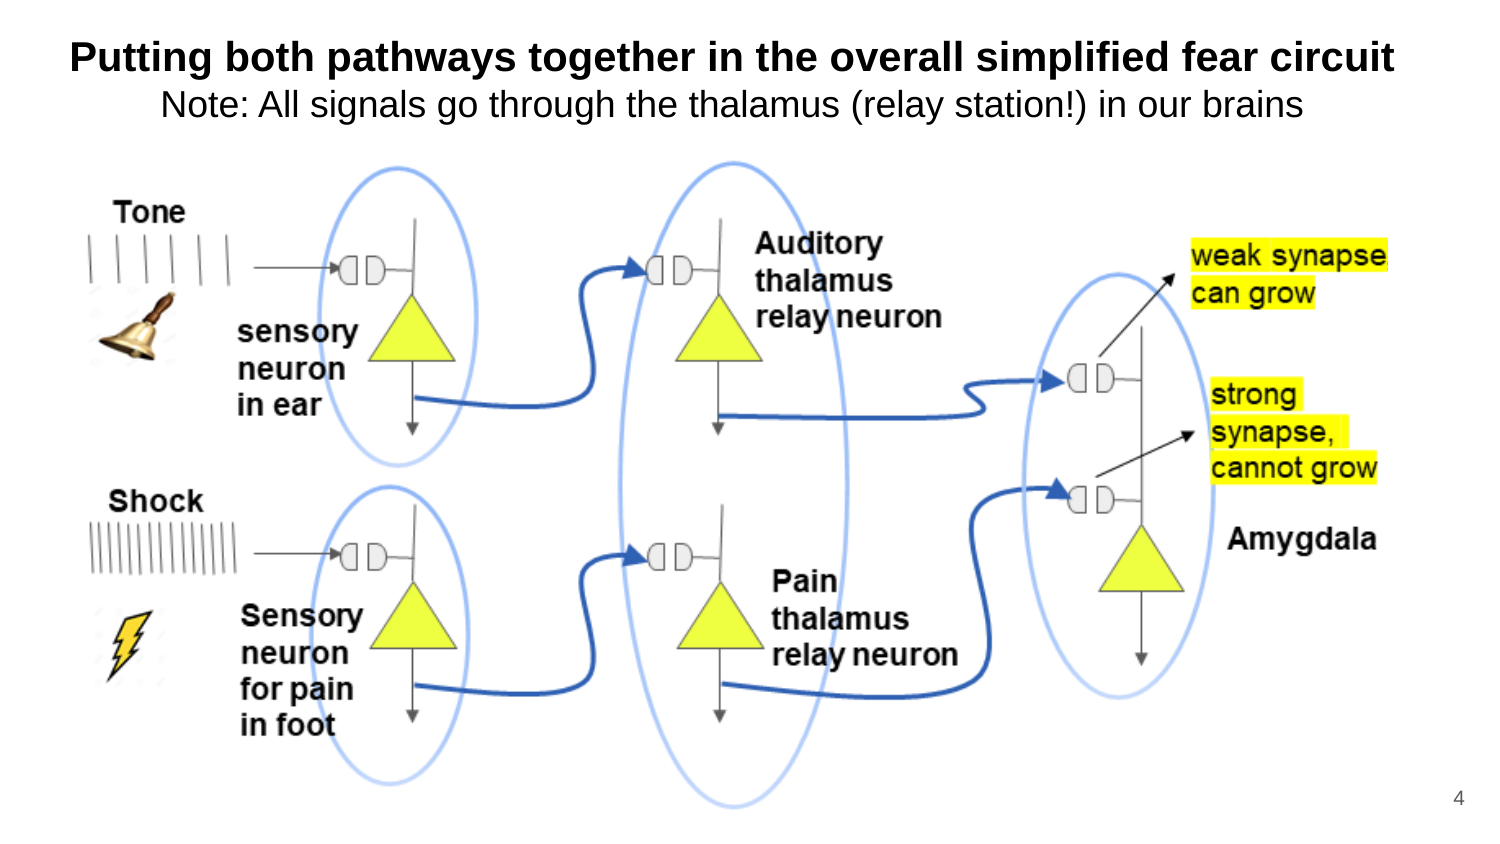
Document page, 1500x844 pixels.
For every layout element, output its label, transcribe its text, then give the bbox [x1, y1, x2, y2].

text_box Putting both pathways together in the overall simplified fear circuit Note: All signals go through the thalamus (relay station!) in our brains [23, 22, 1442, 133]
slide_number 3 [1389, 764, 1480, 830]
picture [76, 151, 1389, 812]
